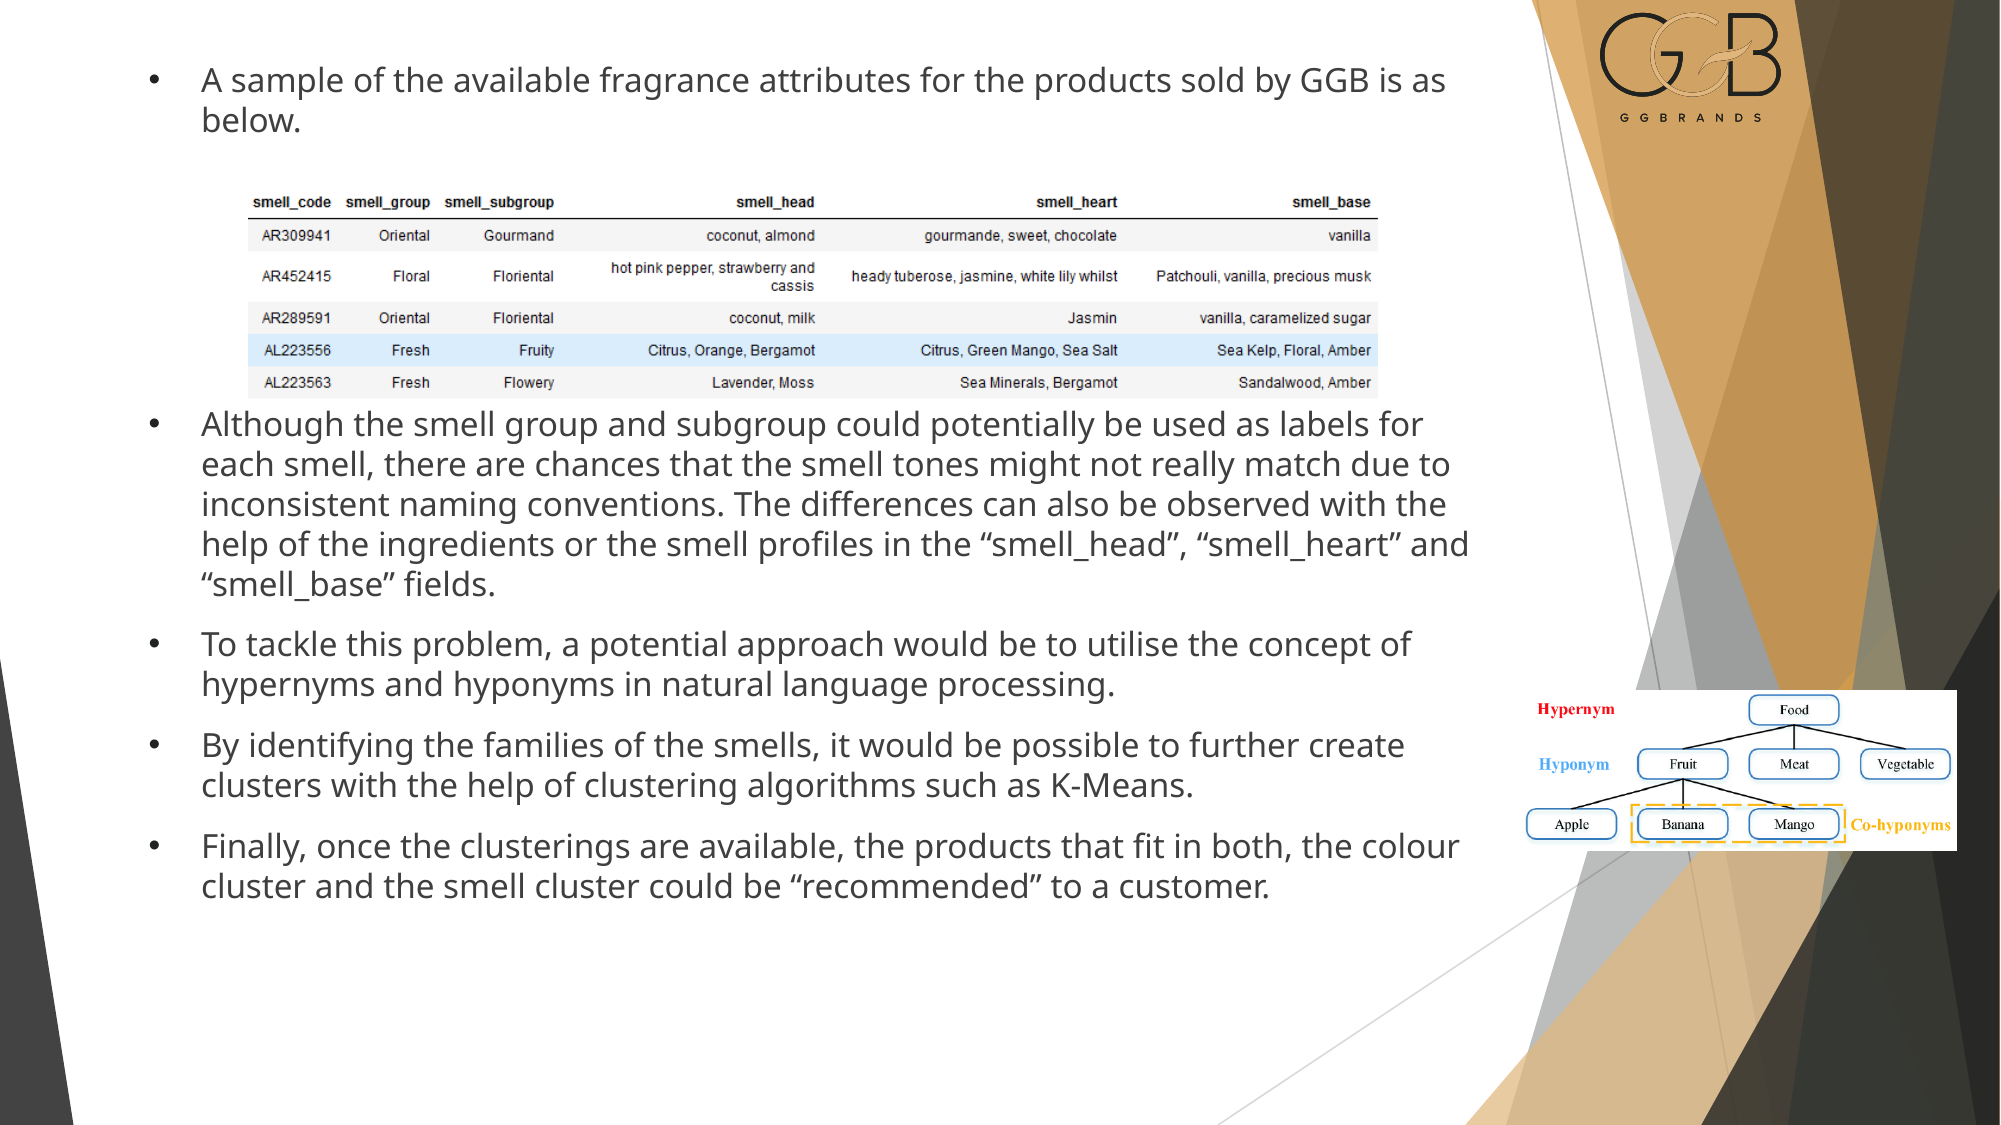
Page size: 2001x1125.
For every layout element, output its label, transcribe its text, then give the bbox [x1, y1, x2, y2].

list A sample of the available fragrance attributes for the products sold by GGB is as below. Although the smell group and subgroup could potentially be used as labels for each smell, there are chances that the smell tones might not really match due to inconsistent naming conventions. The differences can also be observed with the help of the ingredients or the smell profiles in the “smell_head”, “smell_heart” and “smell_base” fields. To tackle this problem, a potential approach would be to utilise the concept of hypernyms and hyponyms in natural language processing. By identifying the families of the smells, it would be possible to further create clusters with the help of clustering algorithms such as K-Means. Finally, once the clusterings are available, the products that fit in both, the colour cluster and the smell cluster could be “recommended” to a customer. [111, 51, 1522, 991]
picture [1520, 689, 1957, 851]
picture [1584, 0, 1797, 134]
picture [248, 181, 1384, 402]
